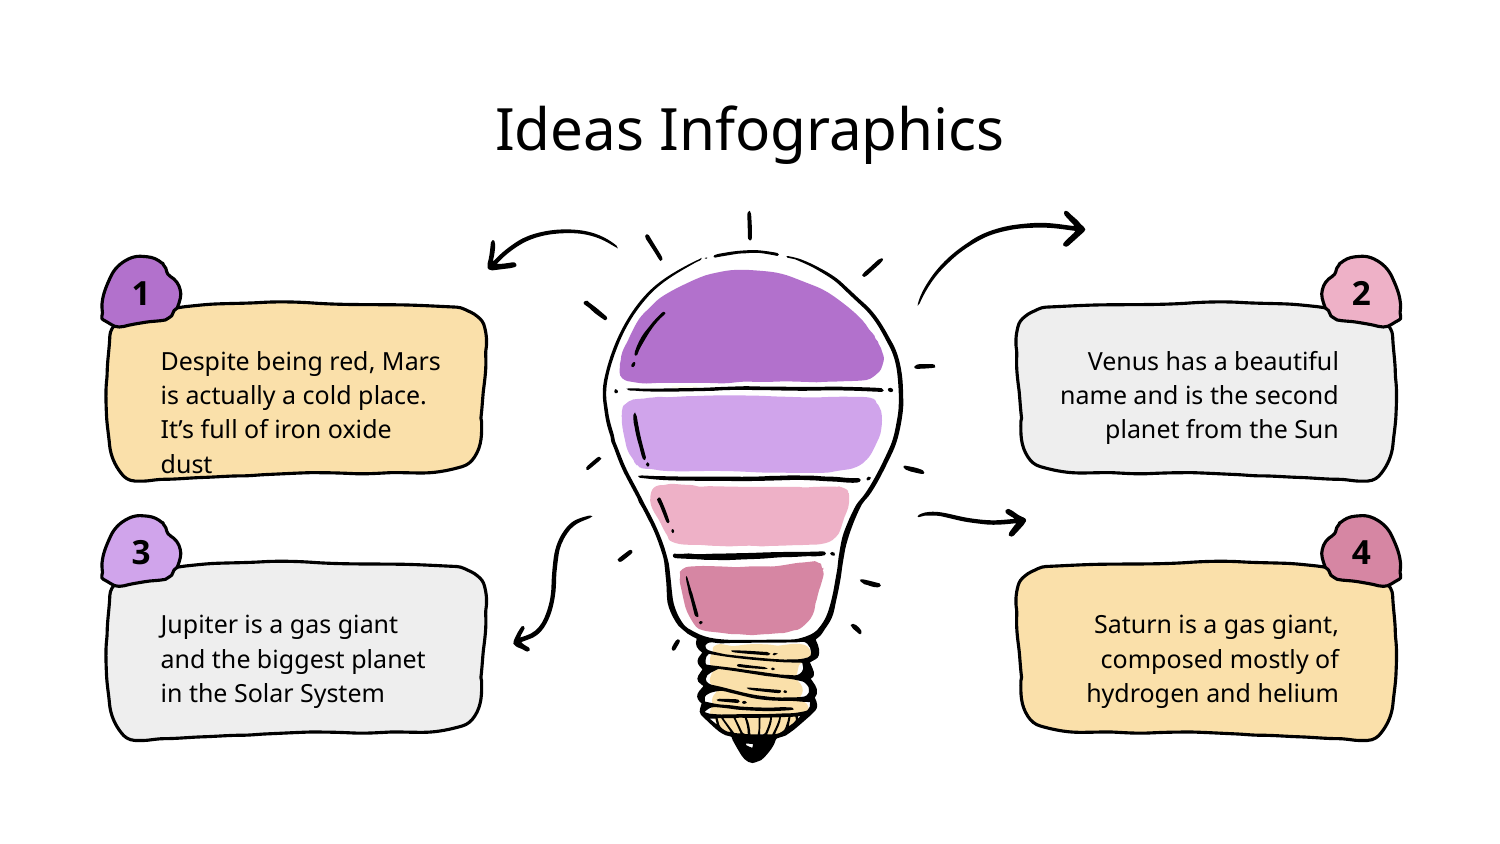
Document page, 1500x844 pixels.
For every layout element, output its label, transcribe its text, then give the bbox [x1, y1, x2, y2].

text_box [941, 210, 1086, 271]
text_box [941, 512, 1009, 525]
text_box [1015, 515, 1402, 741]
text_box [101, 515, 488, 741]
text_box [1015, 255, 1402, 482]
text_box [513, 518, 578, 652]
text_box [101, 255, 488, 482]
text_box [1005, 508, 1016, 517]
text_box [583, 210, 936, 764]
text_box [489, 229, 578, 271]
title Ideas Infographics [468, 88, 1032, 167]
